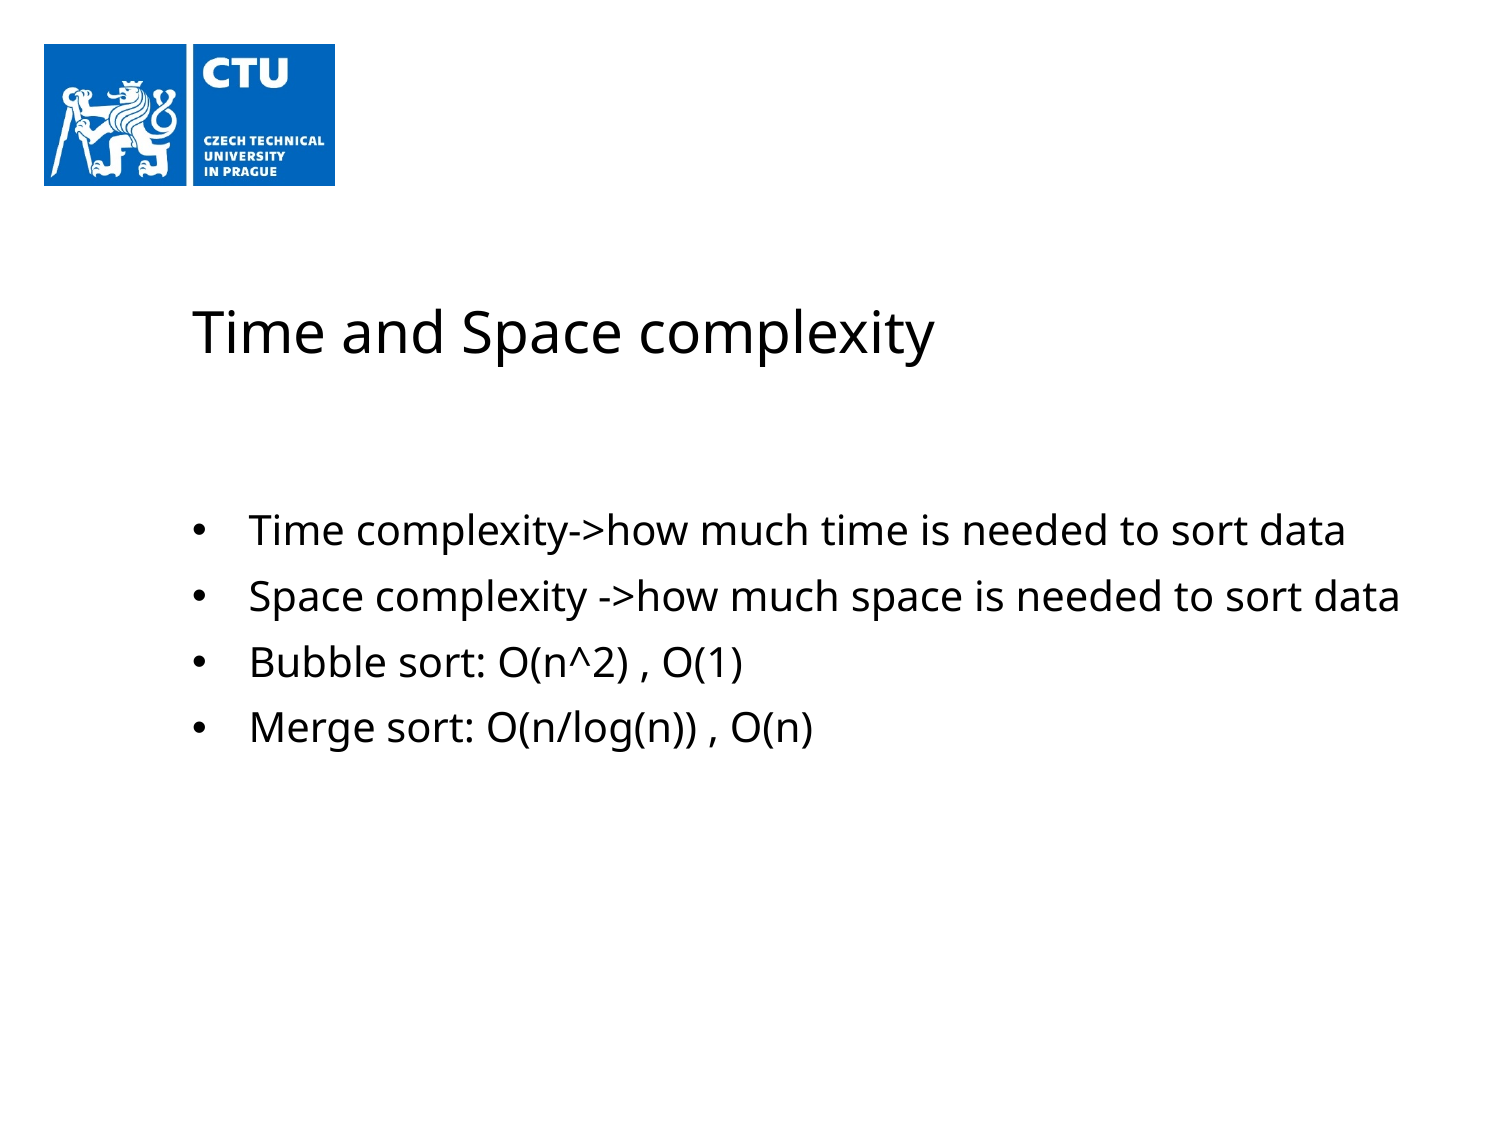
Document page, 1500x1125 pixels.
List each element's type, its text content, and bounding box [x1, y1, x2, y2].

list Time complexity->how much time is needed to sort data Space complexity ->how much space is needed to sort data Bubble sort: O(n^2) , O(1) Merge sort: O(n/log(n)) , O(n) [177, 501, 1456, 1081]
title Time and Space complexity [177, 295, 1456, 474]
picture [44, 44, 335, 186]
